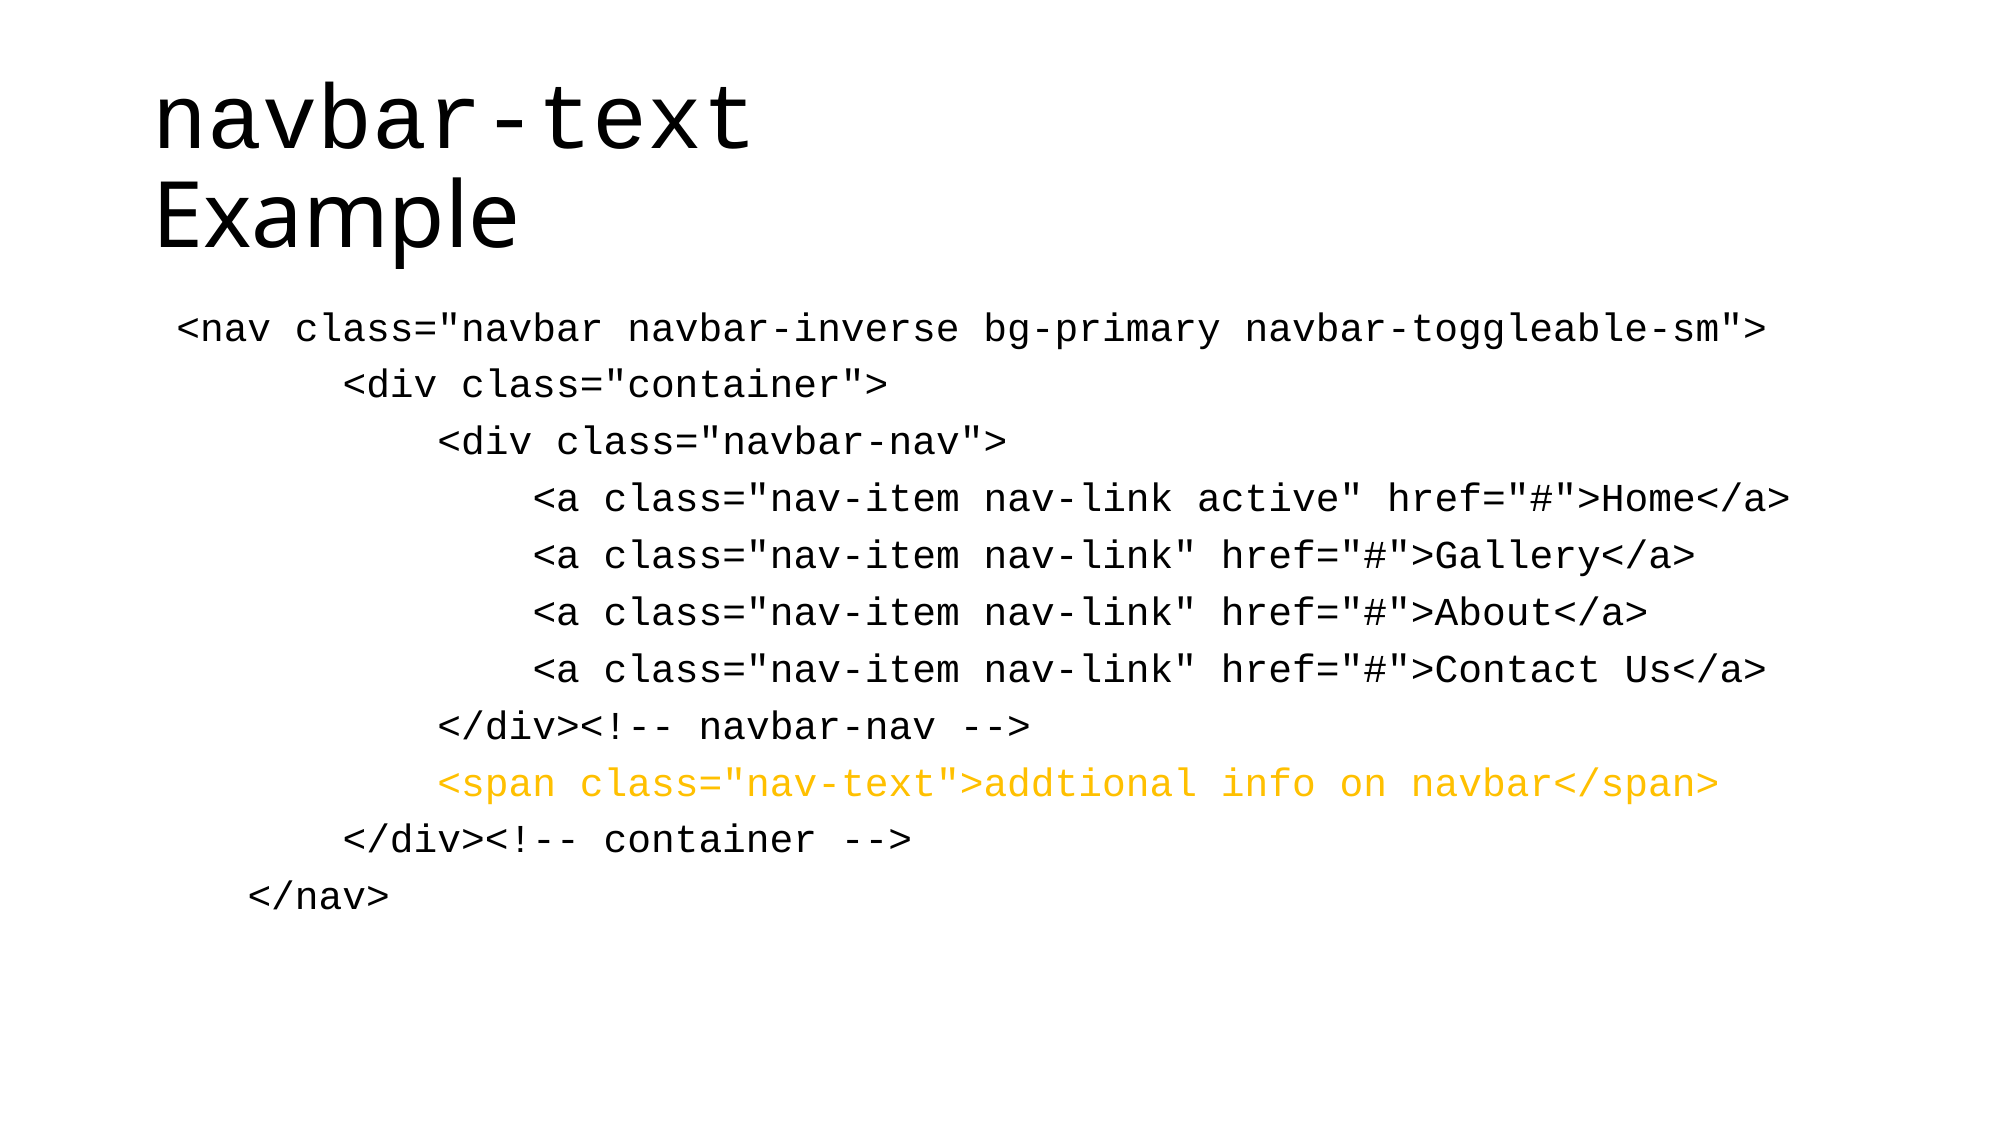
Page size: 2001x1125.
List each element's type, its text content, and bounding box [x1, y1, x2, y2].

list <nav class="navbar navbar-inverse bg-primary navbar-toggleable-sm"> <div class="container"> <div class="navbar-nav"> <a class="nav-item nav-link active" href="#">Home</a> <a class="nav-item nav-link" href="#">Gallery</a> <a class="nav-item nav-link" href="#">About</a> <a class="nav-item nav-link" href="#">Contact Us</a> </div><!-- navbar-nav --> <span class="nav-text">addtional info on navbar</span> </div><!-- container --> </nav> [137, 299, 1863, 1014]
title navbar-text Example [137, 59, 1863, 278]
